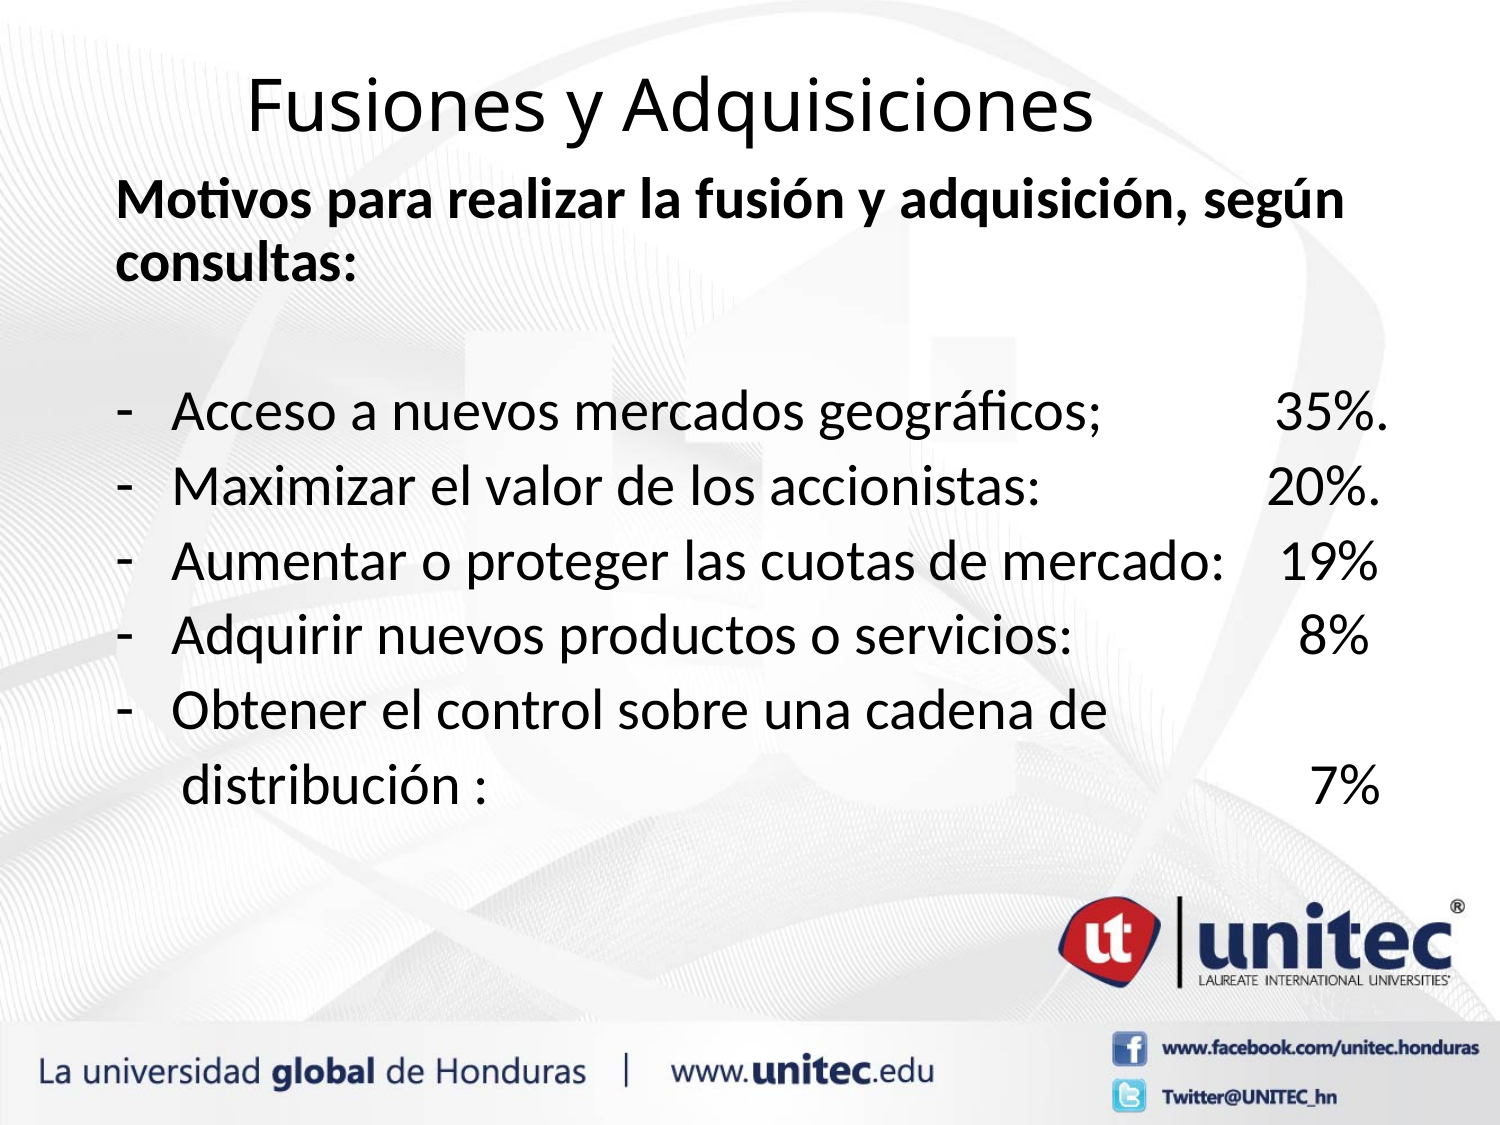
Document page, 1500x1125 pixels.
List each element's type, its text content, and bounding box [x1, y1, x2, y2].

title Fusiones y Adquisiciones [29, 42, 1313, 161]
picture [0, 0, 1500, 1125]
list Motivos para realizar la fusión y adquisición, según consultas: Acceso a nuevos mercados geográficos; 35%. Maximizar el valor de los accionistas: 20%. Aumentar o proteger las cuotas de mercado: 19% Adquirir nuevos productos o servicios: 8% Obtener el control sobre una cadena de distribución : 7% [100, 160, 1451, 1050]
